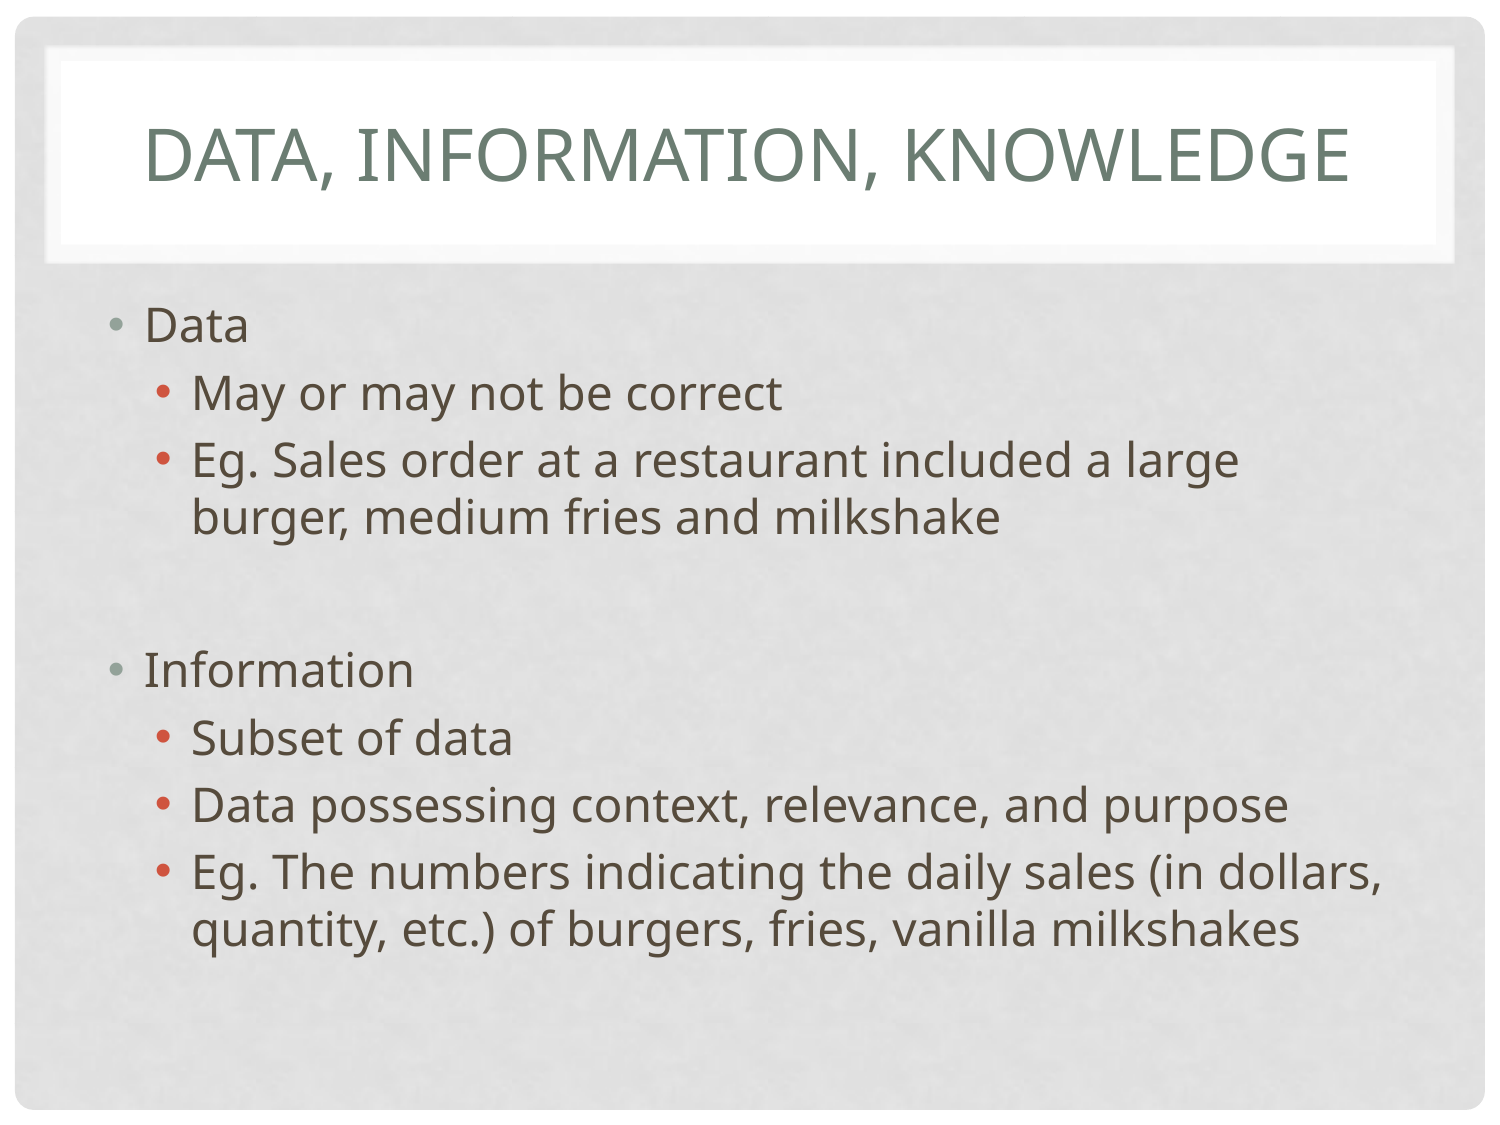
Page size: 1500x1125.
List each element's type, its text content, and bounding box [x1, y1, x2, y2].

title Data, Information, Knowledge [69, 66, 1425, 238]
list Data May or may not be correct Eg. Sales order at a restaurant included a large burger, medium fries and milkshake Information Subset of data Data possessing context, relevance, and purpose Eg. The numbers indicating the daily sales (in dollars, quantity, etc.) of burgers, fries, vanilla milkshakes [75, 287, 1425, 1005]
